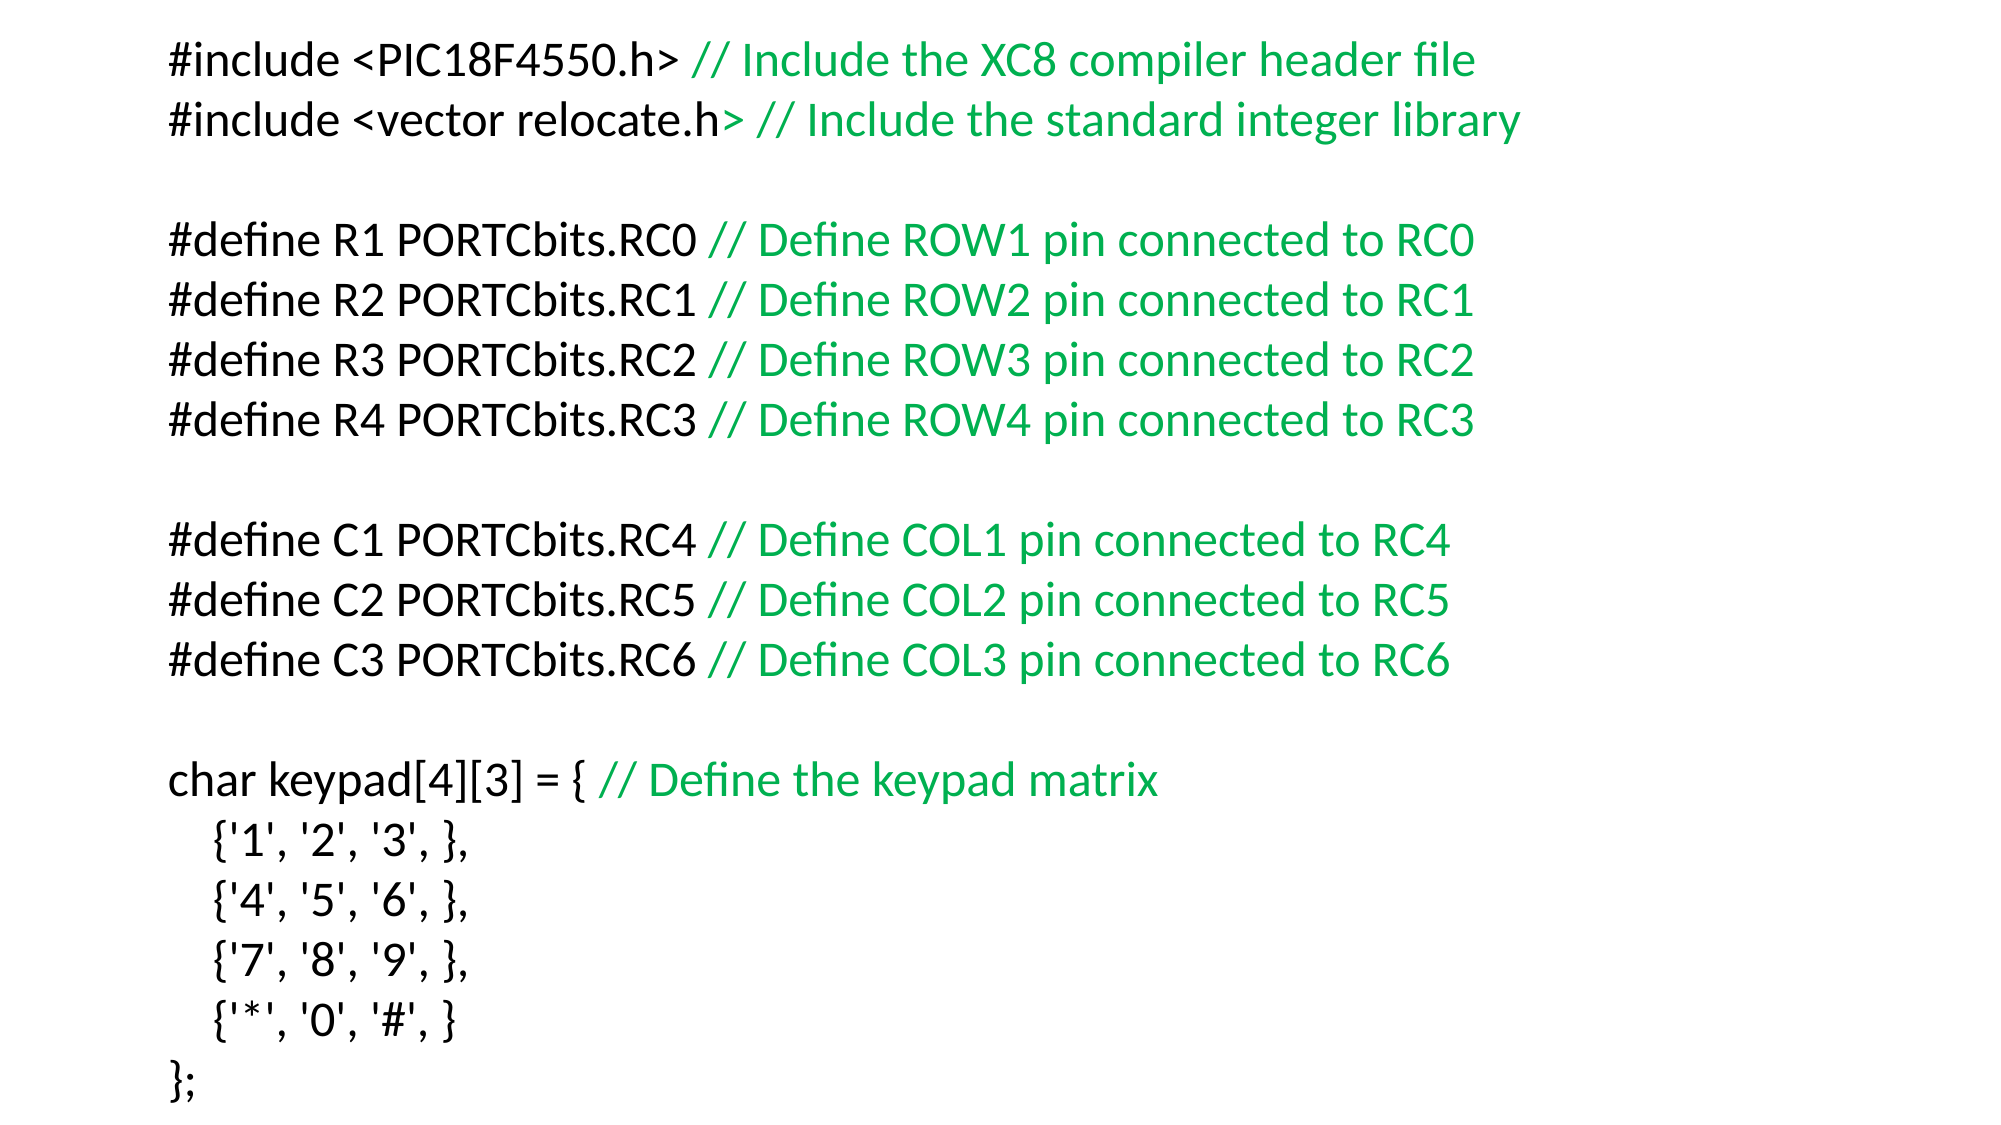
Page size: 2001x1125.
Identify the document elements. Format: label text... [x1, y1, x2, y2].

text_box #include <PIC18F4550.h> // Include the XC8 compiler header file #include <vector relocate.h> // Include the standard integer library #define R1 PORTCbits.RC0 // Define ROW1 pin connected to RC0 #define R2 PORTCbits.RC1 // Define ROW2 pin connected to RC1 #define R3 PORTCbits.RC2 // Define ROW3 pin connected to RC2 #define R4 PORTCbits.RC3 // Define ROW4 pin connected to RC3 #define C1 PORTCbits.RC4 // Define COL1 pin connected to RC4 #define C2 PORTCbits.RC5 // Define COL2 pin connected to RC5 #define C3 PORTCbits.RC6 // Define COL3 pin connected to RC6 char keypad[4][3] = { // Define the keypad matrix {'1', '2', '3', }, {'4', '5', '6', }, {'7', '8', '9', }, {'*', '0', '#', } }; [153, 19, 1843, 1114]
